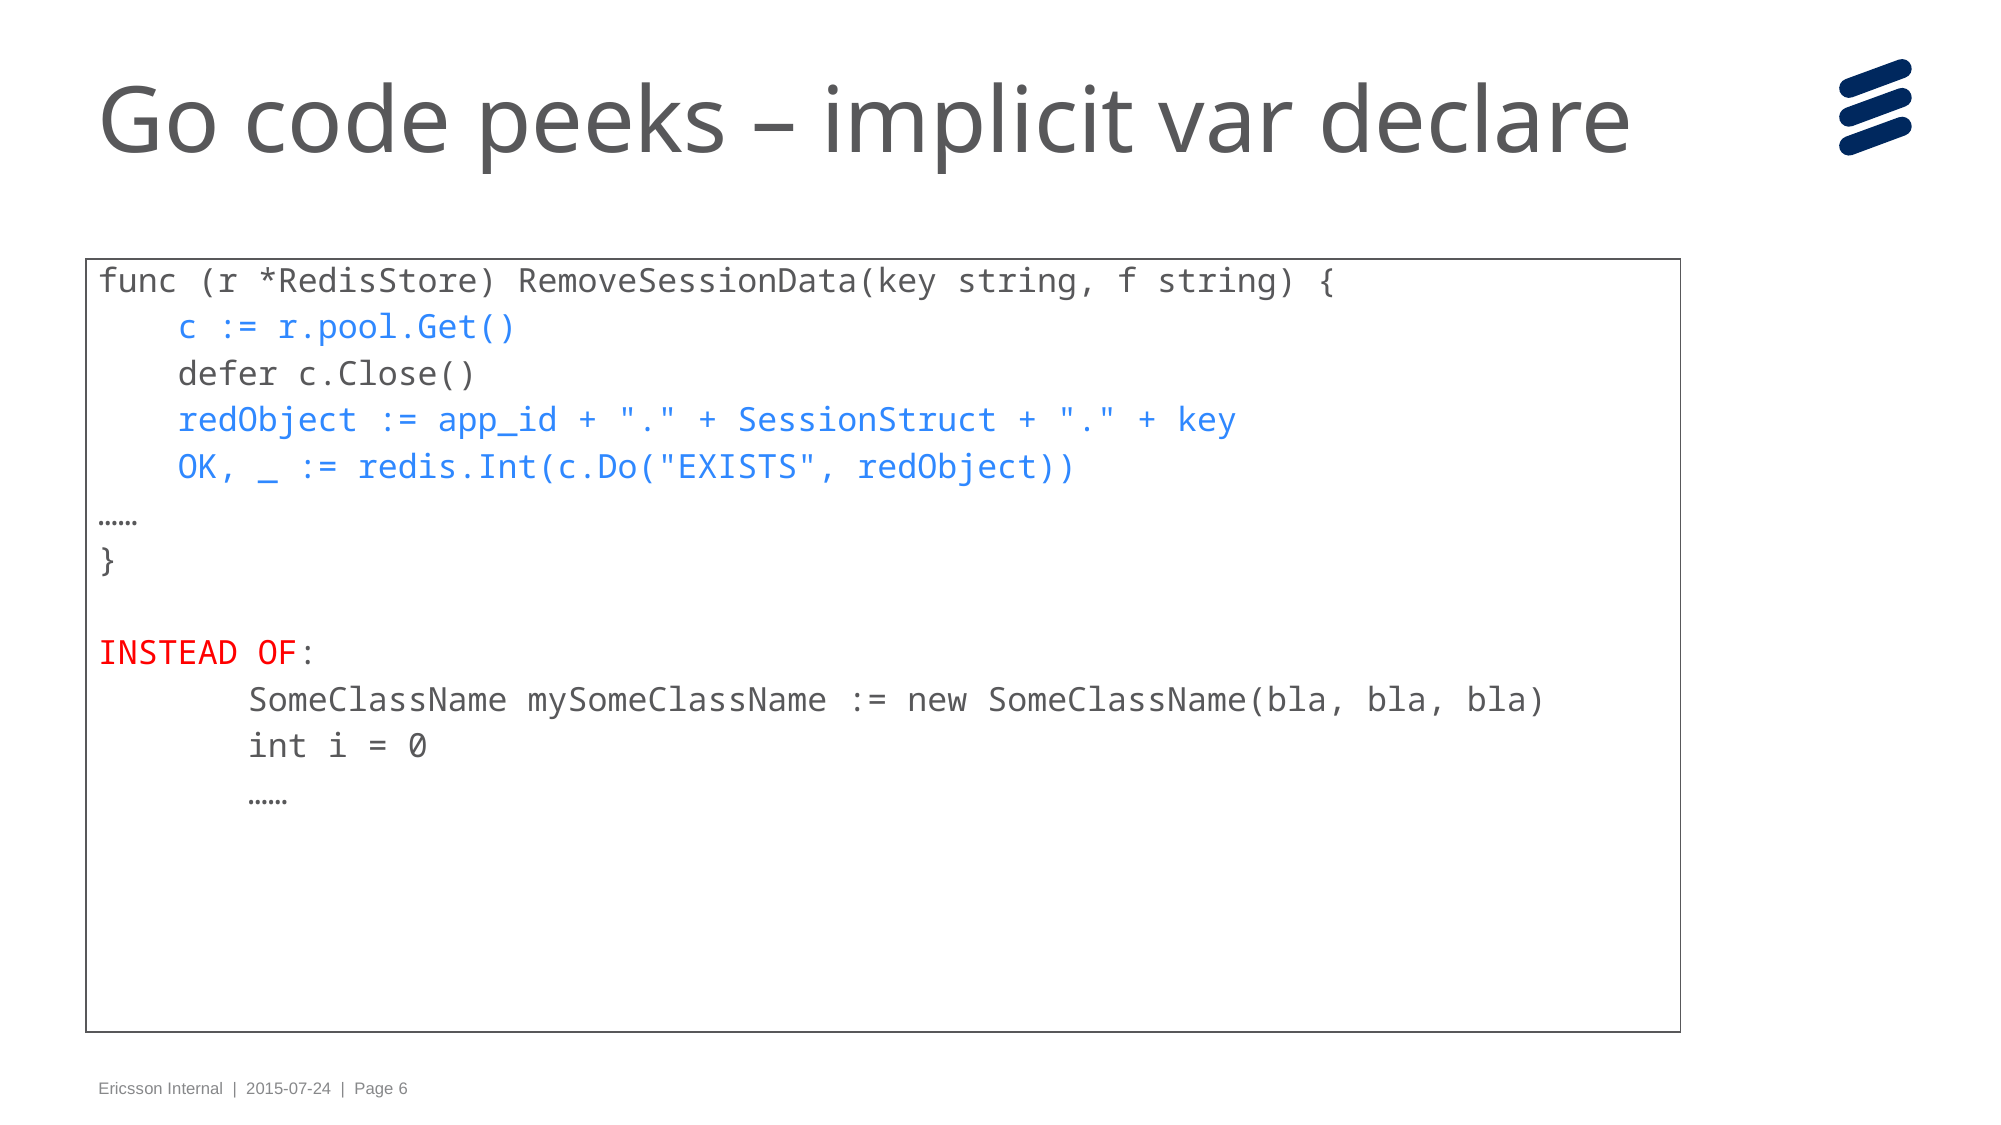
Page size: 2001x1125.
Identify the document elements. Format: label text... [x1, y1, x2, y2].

text_box func (r *RedisStore) RemoveSessionData(key string, f string) { c := r.pool.Get() defer c.Close() redObject := app_id + "." + SessionStruct + "." + key OK, _ := redis.Int(c.Do("EXISTS", redObject)) …… } INSTEAD OF: SomeClassName mySomeClassName := new SomeClassName(bla, bla, bla) int i = 0 …… [86, 259, 1681, 1032]
title Go code peeks – implicit var declare [85, 39, 1726, 218]
